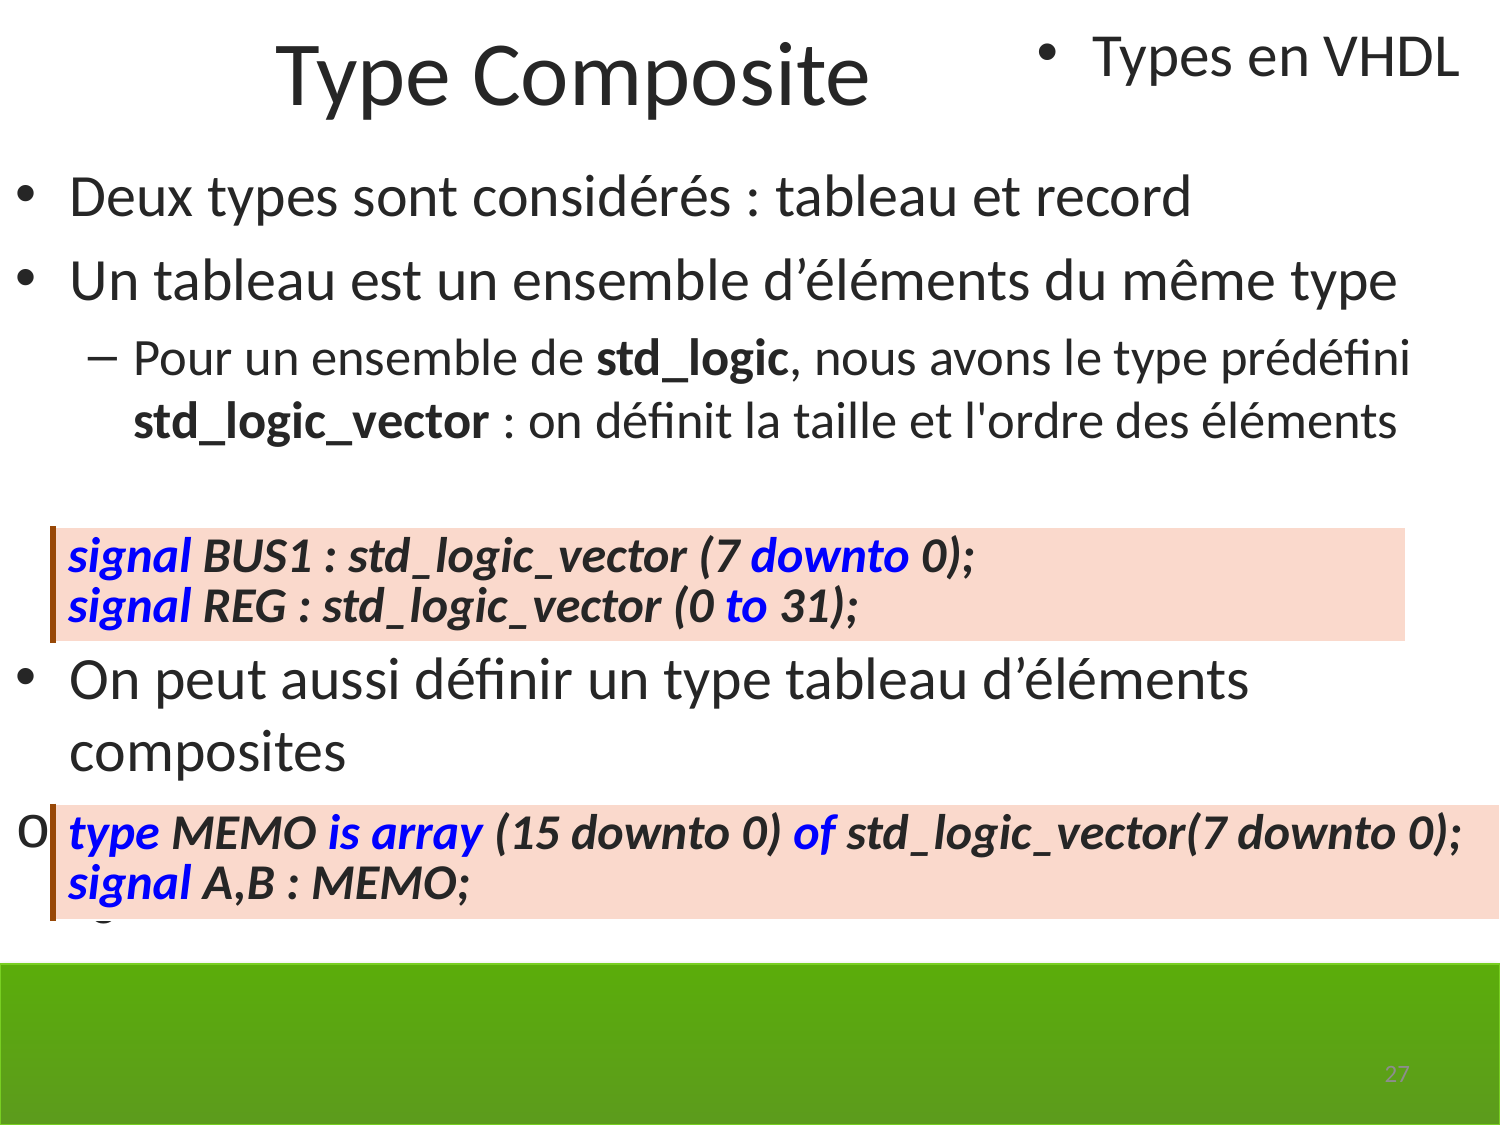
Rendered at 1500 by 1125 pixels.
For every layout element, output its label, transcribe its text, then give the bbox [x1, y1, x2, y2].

table_header type MEMO is array (15 downto 0) of std_logic_vector(7 downto 0); signal A,B : MEMO; [56, 805, 1499, 919]
list Types en VHDL [1149, 7, 1500, 98]
list Deux types sont considérés : tableau et record Un tableau est un ensemble d’éléments du même type Pour un ensemble de std_logic, nous avons le type prédéfini std_logic_vector : on définit la taille et l'ordre des éléments On peut aussi définir un type tableau d’éléments composites [0, 148, 1430, 1000]
title Type Composite [0, 0, 1149, 138]
slide_number 27 [1074, 1042, 1425, 1103]
table_header signal BUS1 : std_logic_vector (7 downto 0); signal REG : std_logic_vector (0 to 31); [56, 528, 1405, 641]
